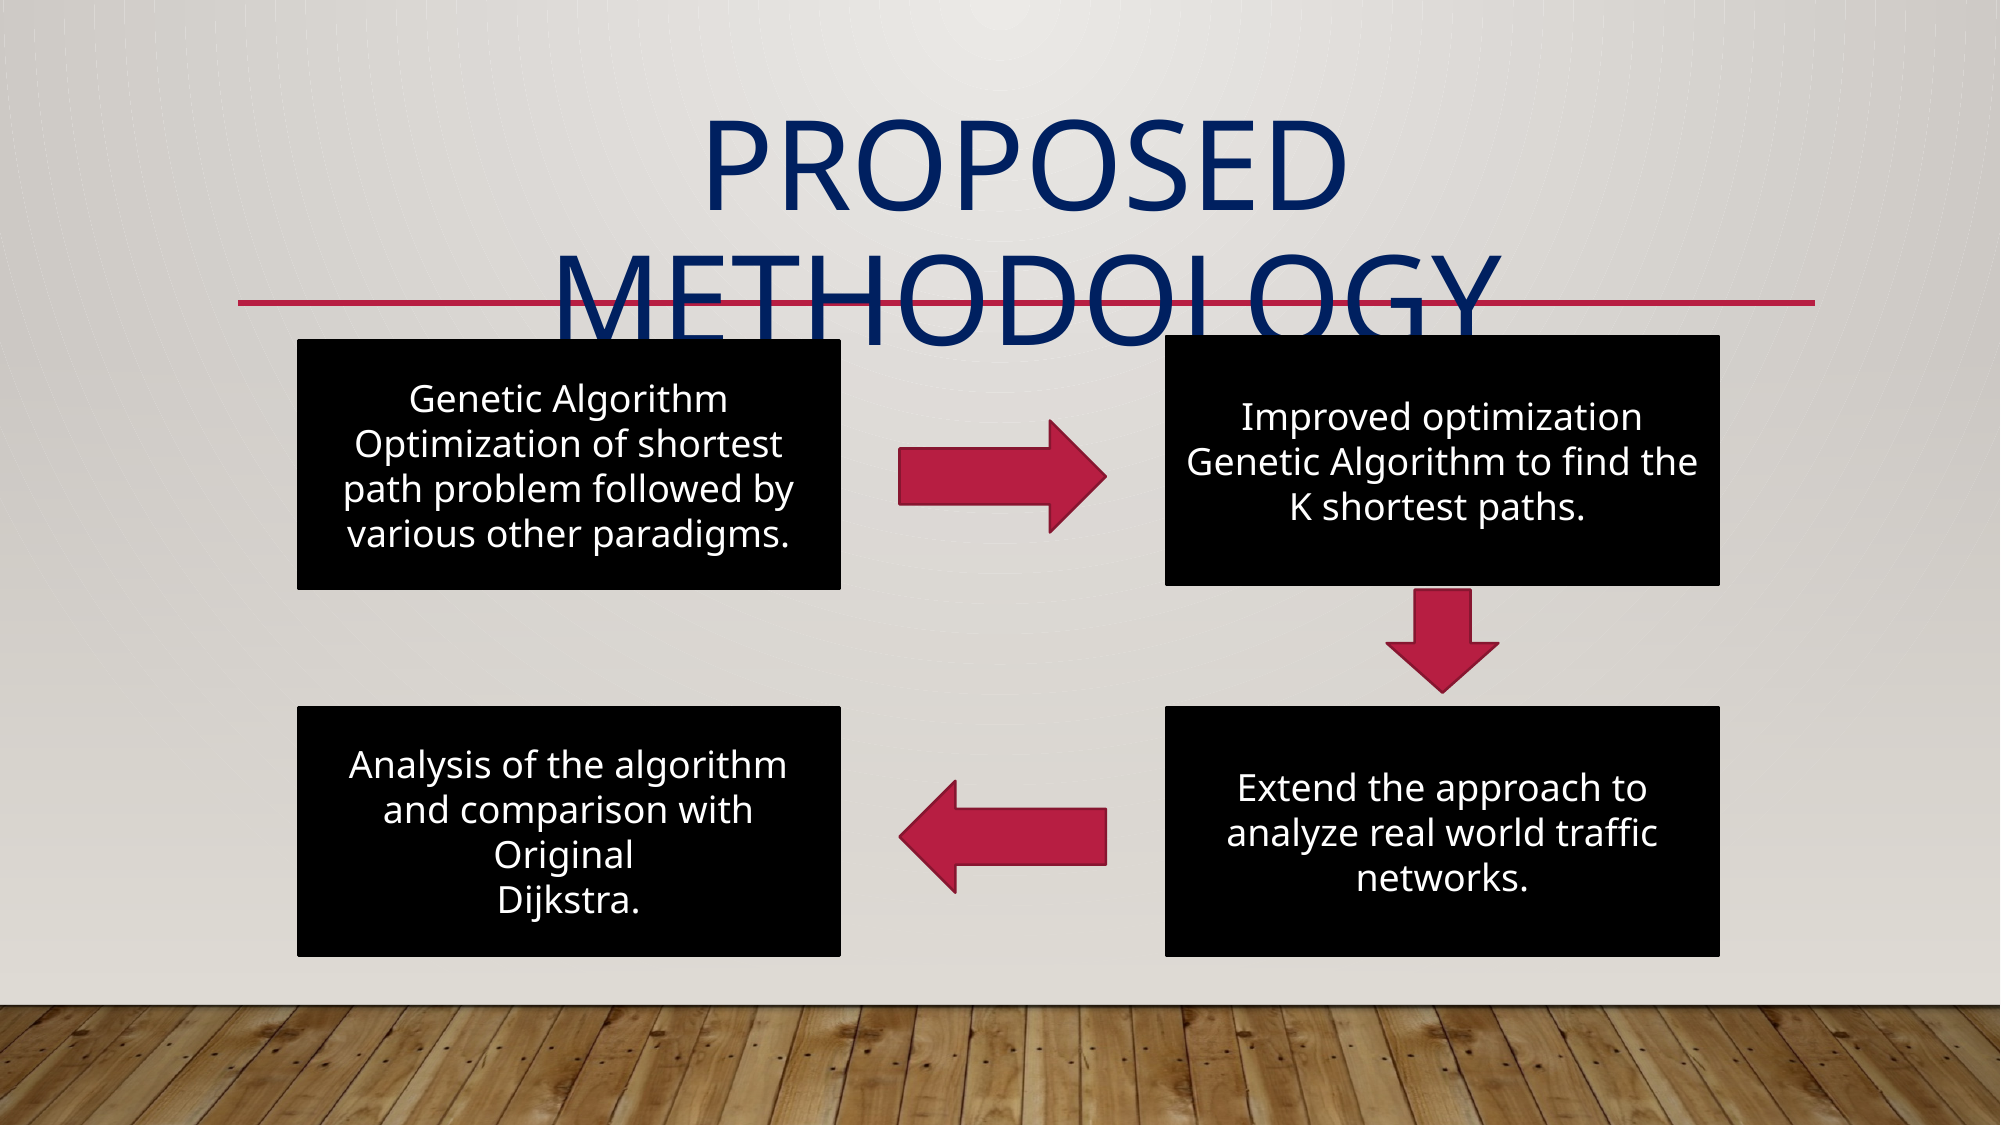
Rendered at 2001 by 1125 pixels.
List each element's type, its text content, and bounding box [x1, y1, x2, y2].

text_box Extend the approach to analyze real world traffic networks. [1165, 706, 1720, 957]
list [238, 242, 1814, 992]
title Proposed methodology [238, 95, 1814, 228]
text_box Analysis of the algorithm and comparison with Original Dijkstra. [297, 706, 841, 957]
picture [0, 1005, 2000, 1125]
text_box Improved optimization Genetic Algorithm to find the K shortest paths. [1165, 335, 1720, 586]
text_box Genetic Algorithm Optimization of shortest path problem followed by various other paradigms. [297, 339, 841, 590]
text_box [898, 419, 1107, 534]
text_box [1385, 588, 1500, 694]
text_box [898, 779, 1108, 894]
